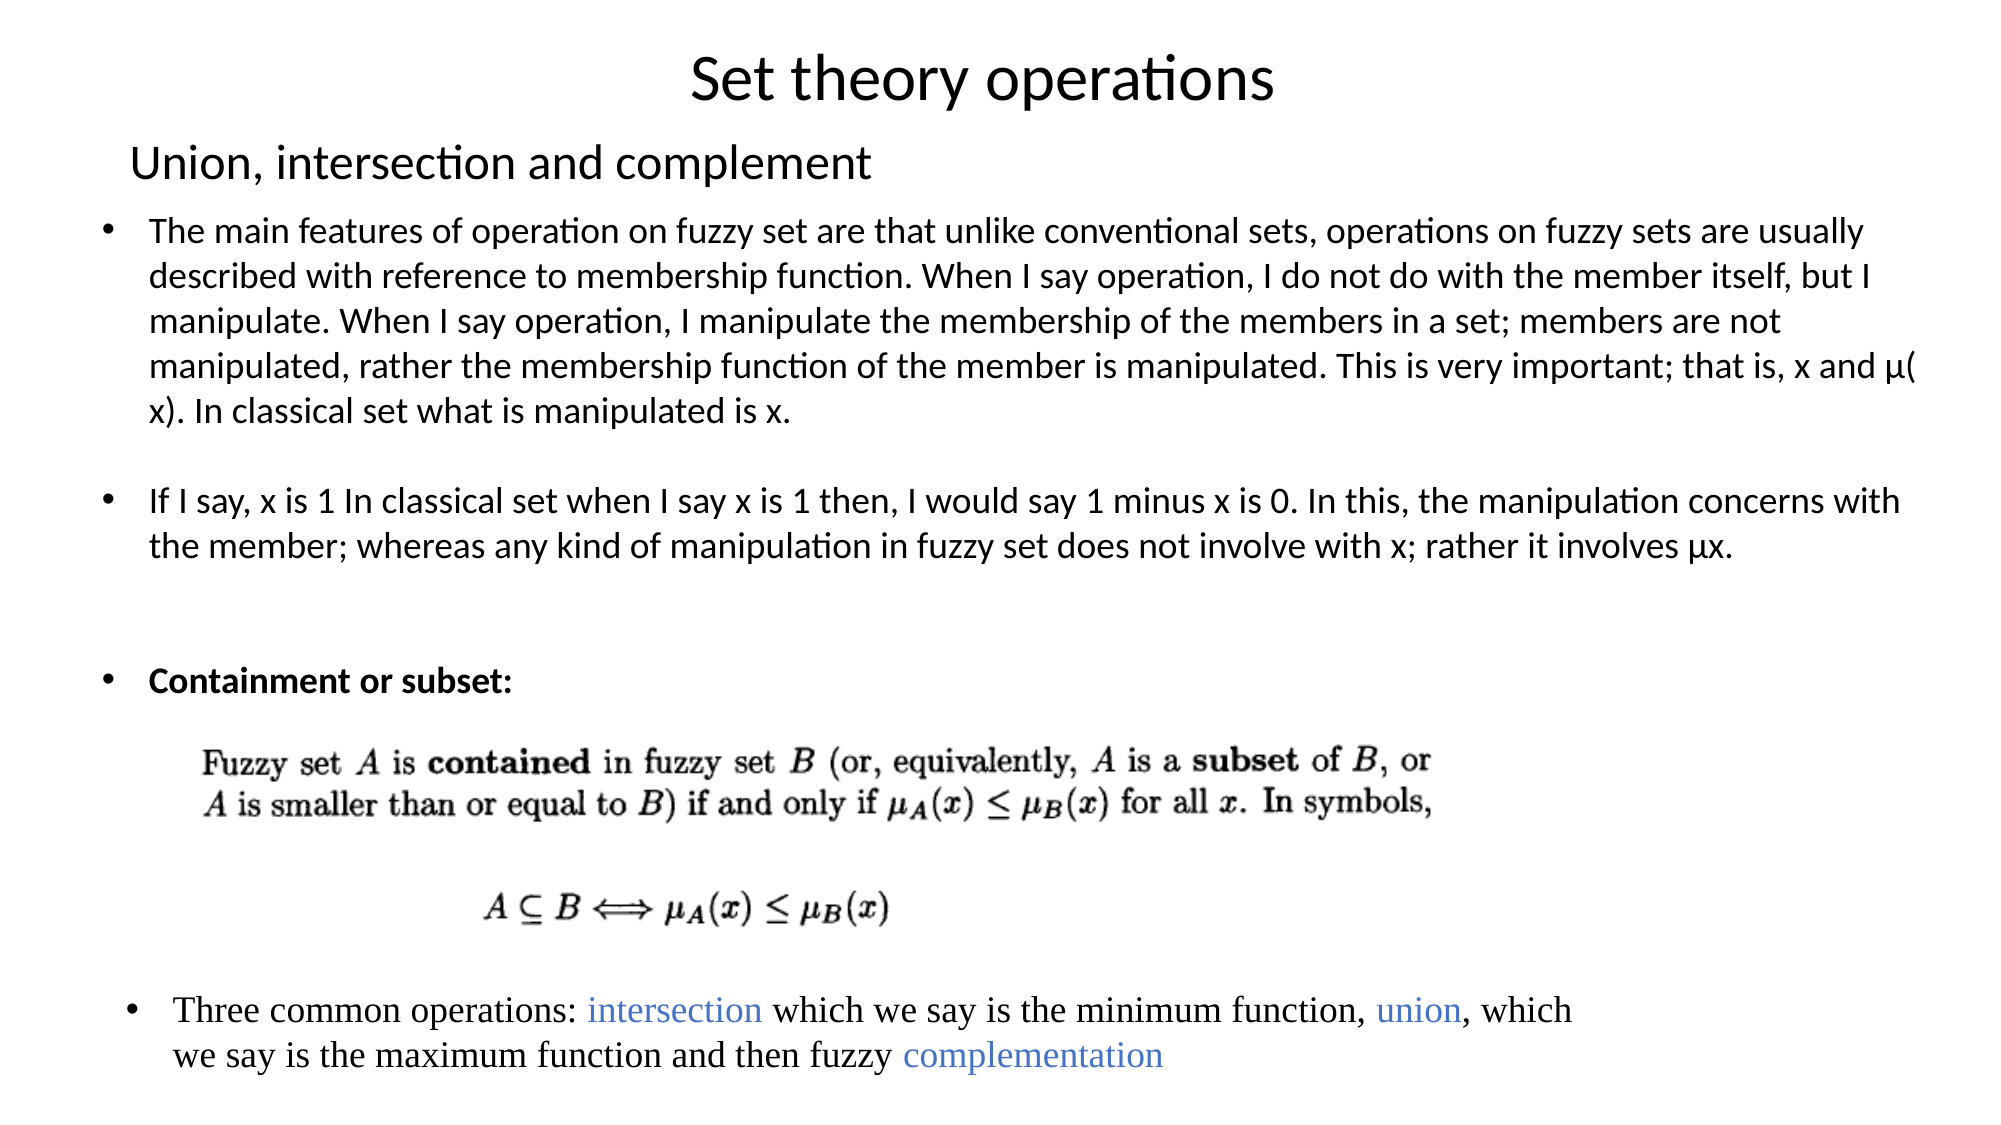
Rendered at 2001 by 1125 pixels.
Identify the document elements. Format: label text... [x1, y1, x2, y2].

picture [474, 881, 890, 932]
text_box Set theory operations [675, 26, 1291, 121]
picture [194, 740, 1440, 825]
text_box Three common operations: intersection which we say is the minimum function, union, which we say is the maximum function and then fuzzy complementation [111, 978, 1607, 1083]
text_box The main features of operation on fuzzy set are that unlike conventional sets, operations on fuzzy sets are usually described with reference to membership function. When I say operation, I do not do with the member itself, but I manipulate. When I say operation, I manipulate the membership of the members in a set; members are not manipulated, rather the membership function of the member is manipulated. This is very important; that is, x and μ( x). In classical set what is manipulated is x. If I say, x is 1 In classical set when I say x is 1 then, I would say 1 minus x is 0. In this, the manipulation concerns with the member; whereas any kind of manipulation in fuzzy set does not involve with x; rather it involves μx. Containment or subset: [87, 199, 1937, 799]
text_box Union, intersection and complement [114, 122, 888, 198]
